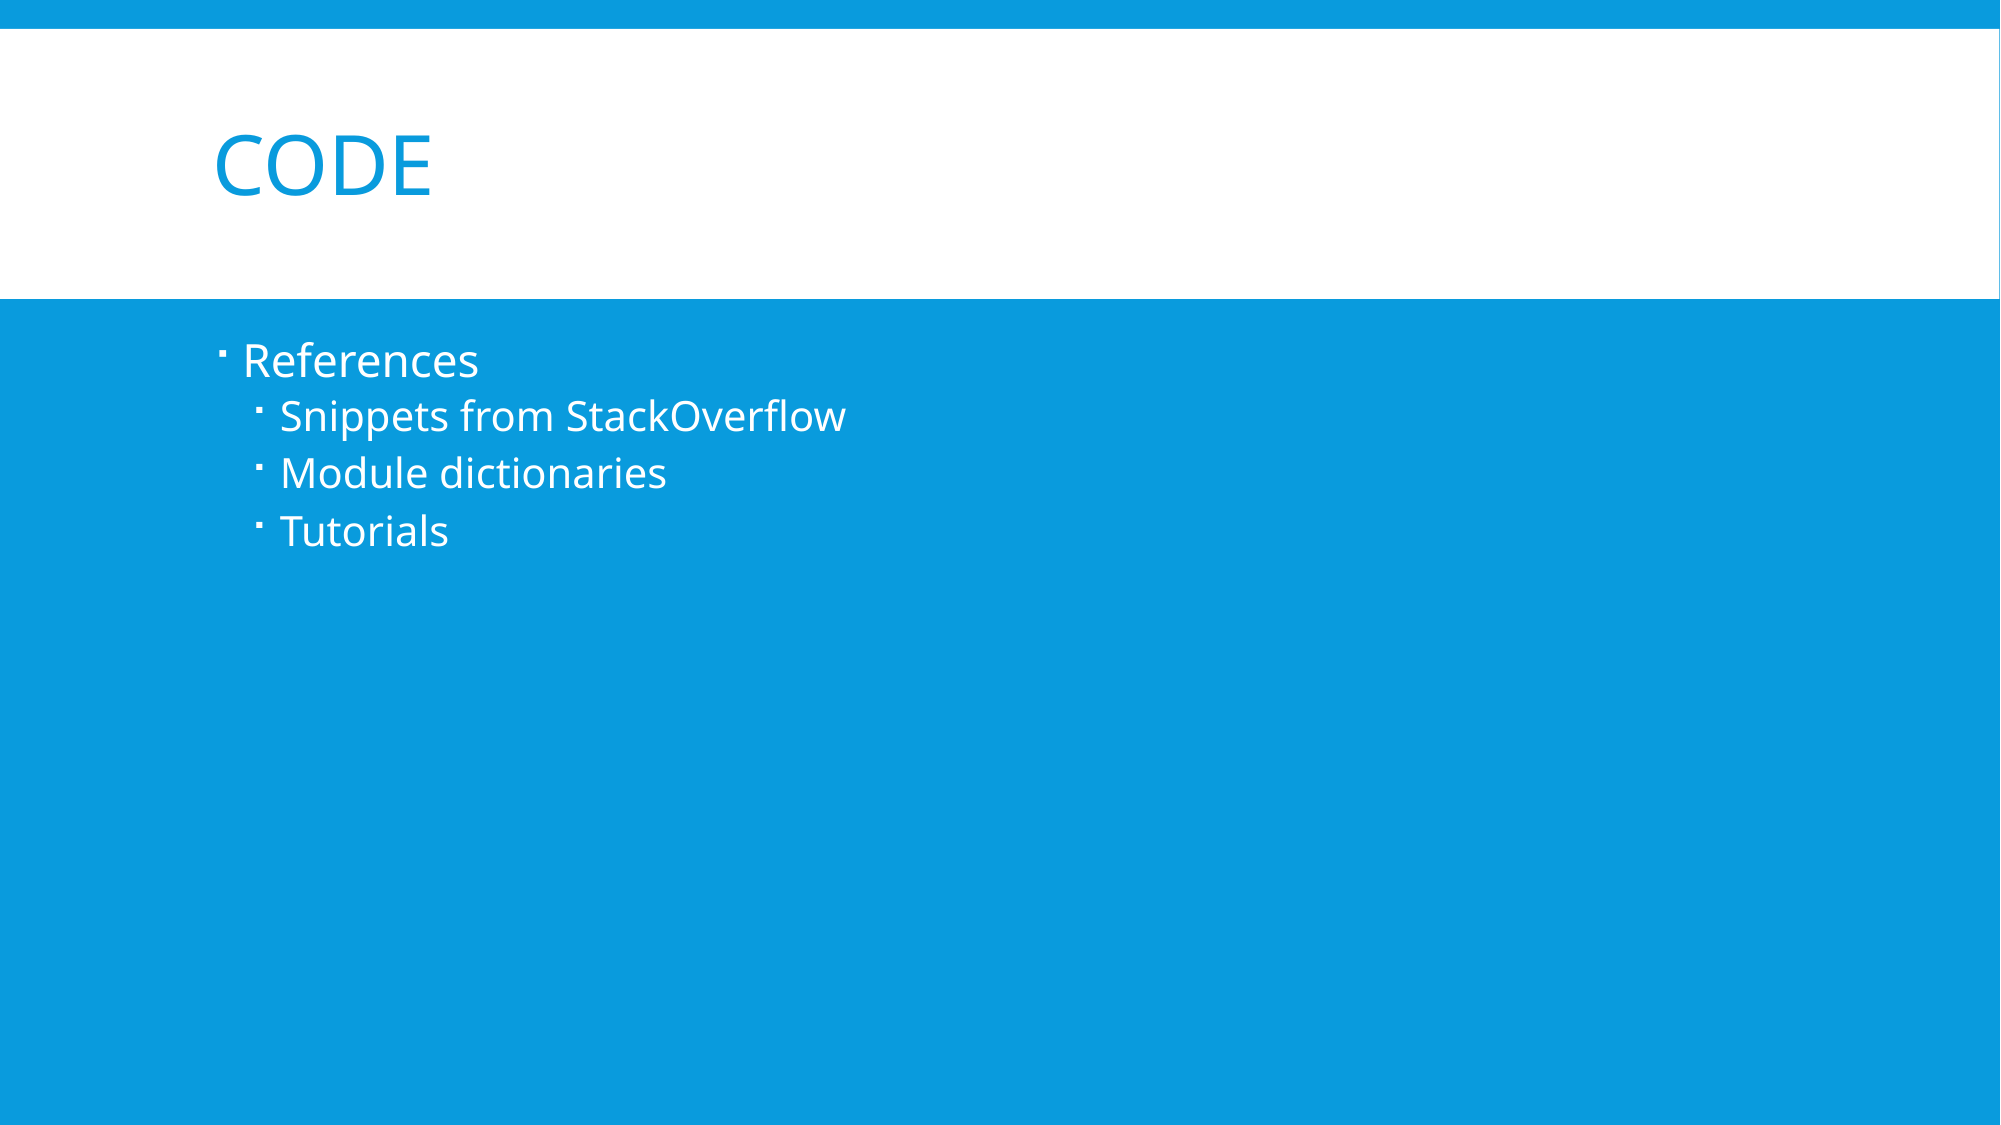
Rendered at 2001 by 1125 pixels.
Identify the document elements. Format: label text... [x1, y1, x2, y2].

list References Snippets from StackOverflow Module dictionaries Tutorials [197, 329, 1803, 1020]
title Code [197, 46, 1803, 295]
